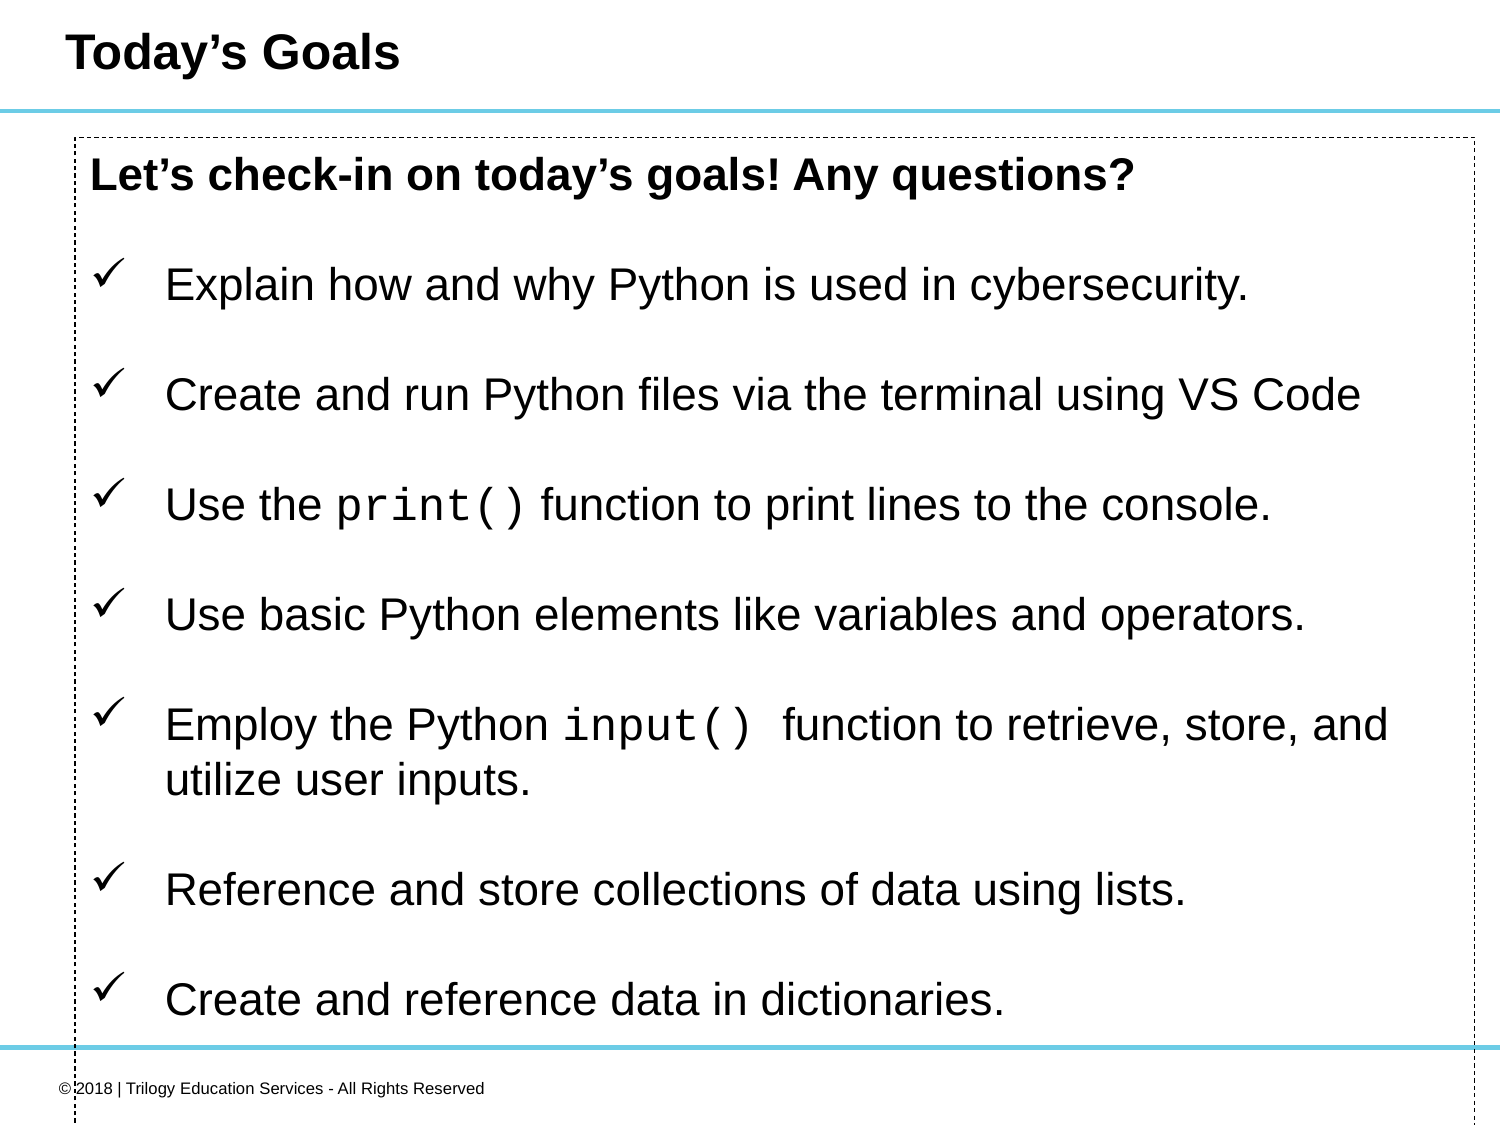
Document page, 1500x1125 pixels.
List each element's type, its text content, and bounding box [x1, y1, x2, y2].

text_box Let’s check-in on today’s goals! Any questions? Explain how and why Python is used in cybersecurity. Create and run Python files via the terminal using VS Code Use the print() function to print lines to the console. Use basic Python elements like variables and operators. Employ the Python input() function to retrieve, store, and utilize user inputs. Reference and store collections of data using lists. Create and reference data in dictionaries. [75, 137, 1475, 1125]
title Today’s Goals [50, 0, 948, 108]
